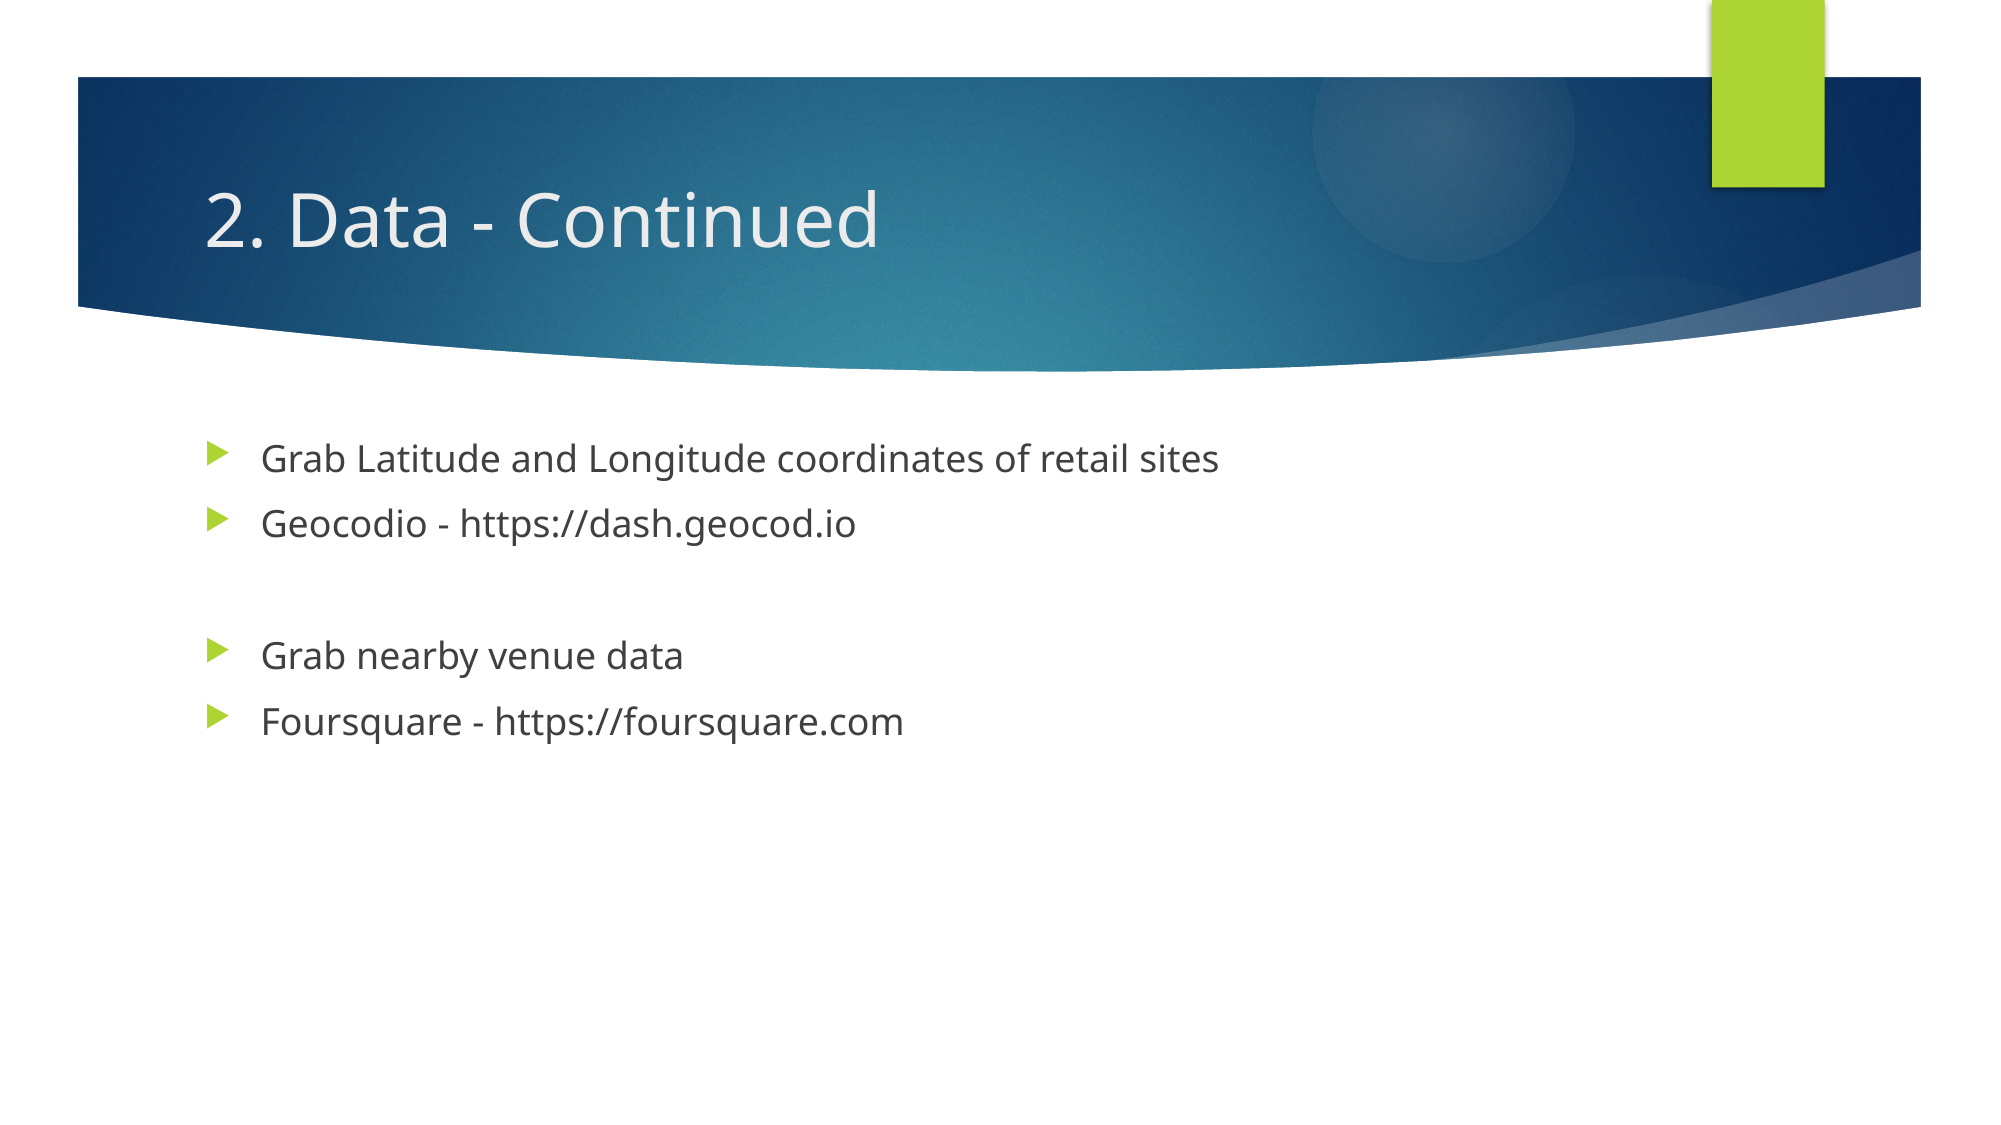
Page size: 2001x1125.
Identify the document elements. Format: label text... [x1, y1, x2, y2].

list Grab Latitude and Longitude coordinates of retail sites Geocodio - https://dash.geocod.io Grab nearby venue data Foursquare - https://foursquare.com [189, 427, 1627, 988]
title 2. Data - Continued [189, 159, 1627, 276]
